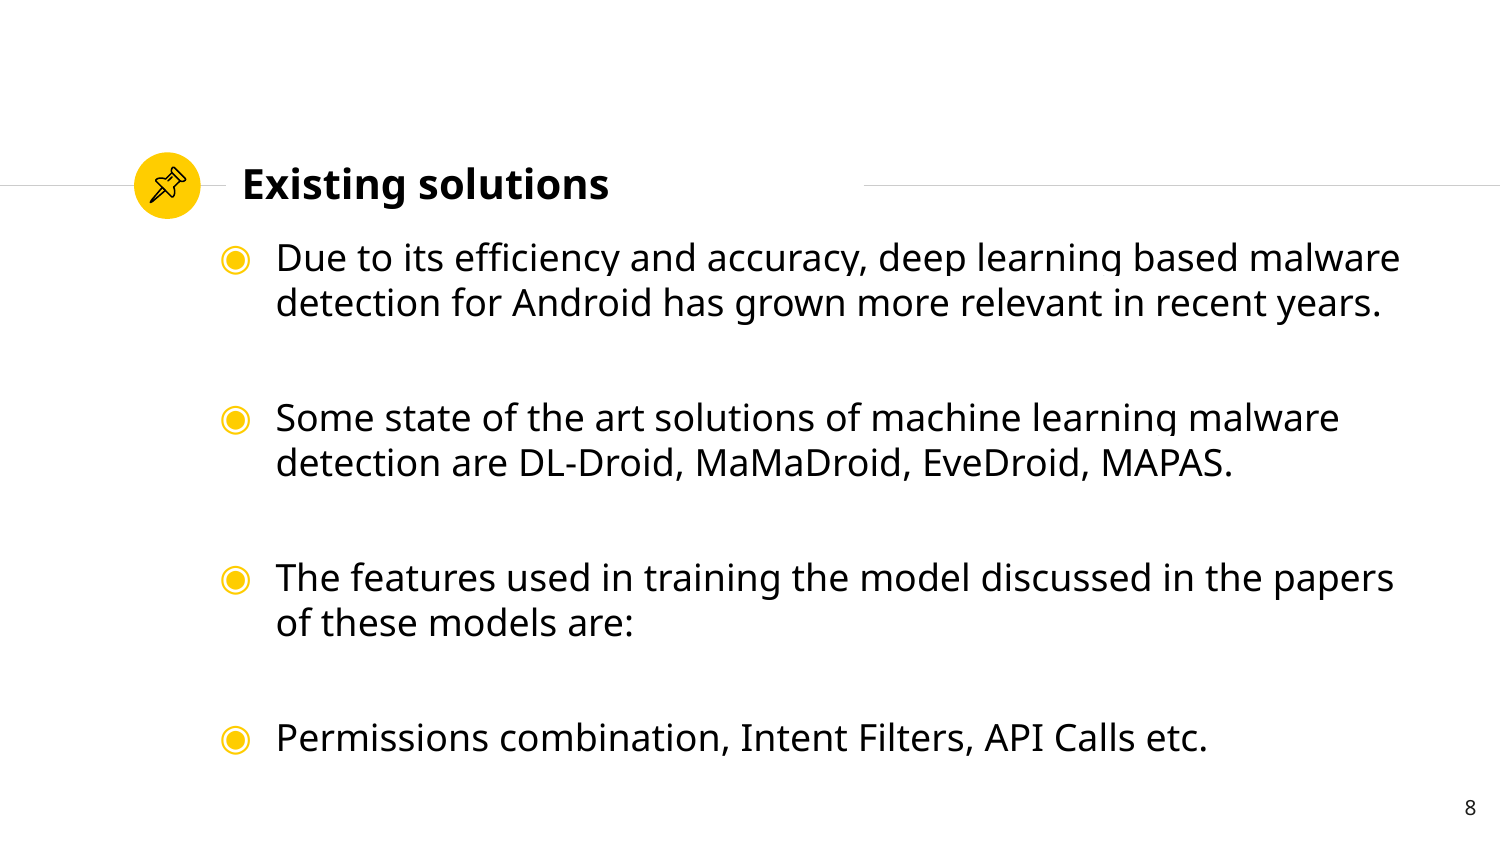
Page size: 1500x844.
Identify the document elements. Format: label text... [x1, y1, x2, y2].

list Due to its efficiency and accuracy, deep learning based malware detection for Android has grown more relevant in recent years. Some state of the art solutions of machine learning malware detection are DL-Droid, MaMaDroid, EveDroid, MAPAS. The features used in training the model discussed in the papers of these models are: Permissions combination, Intent Filters, API Calls etc. [185, 218, 1445, 812]
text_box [150, 166, 186, 203]
title Existing solutions [226, 146, 863, 218]
slide_number 8 [1401, 779, 1492, 844]
